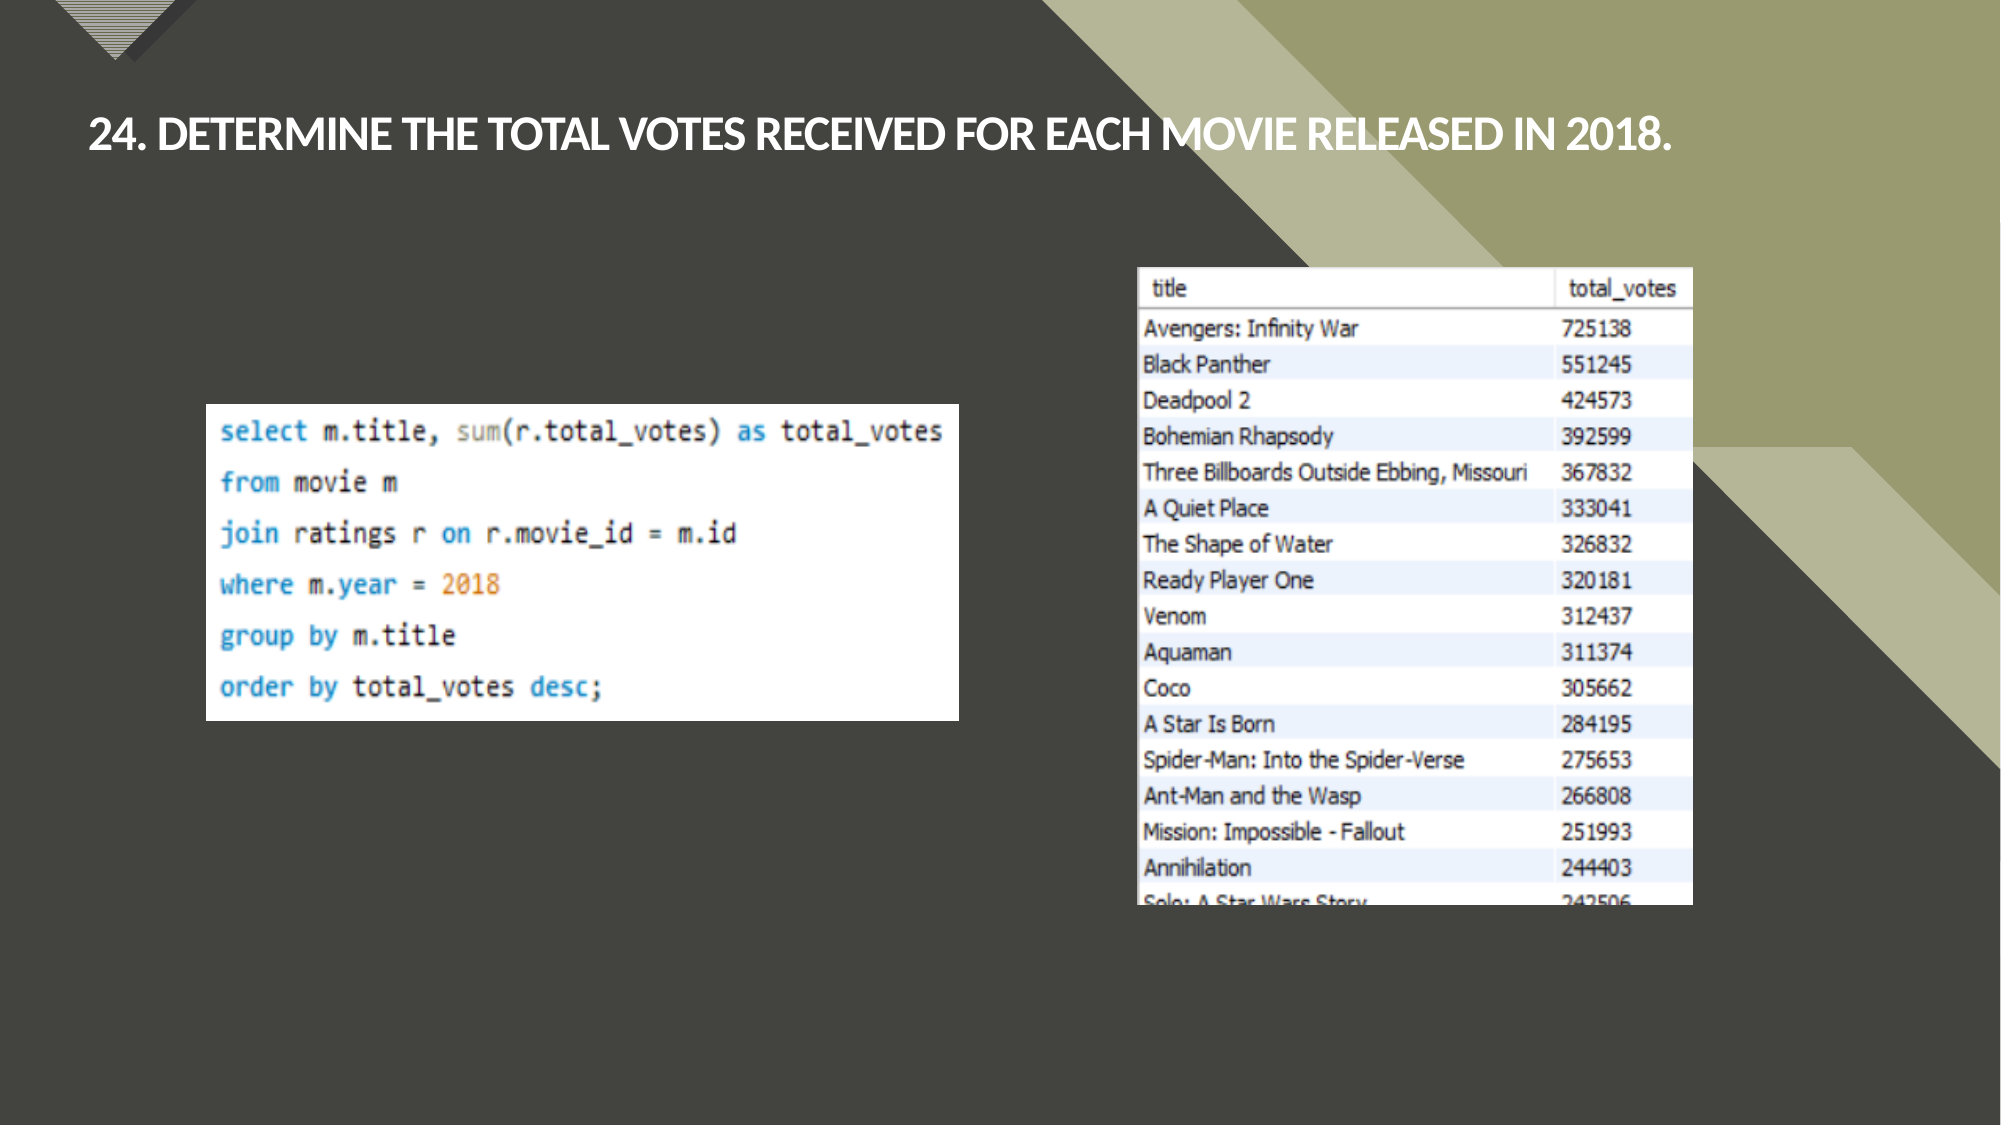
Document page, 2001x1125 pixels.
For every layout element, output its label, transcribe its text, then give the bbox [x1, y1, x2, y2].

title 24. Determine the total votes received for each movie released in 2018. [72, 89, 1913, 167]
picture [205, 404, 959, 721]
picture [1137, 267, 1693, 905]
